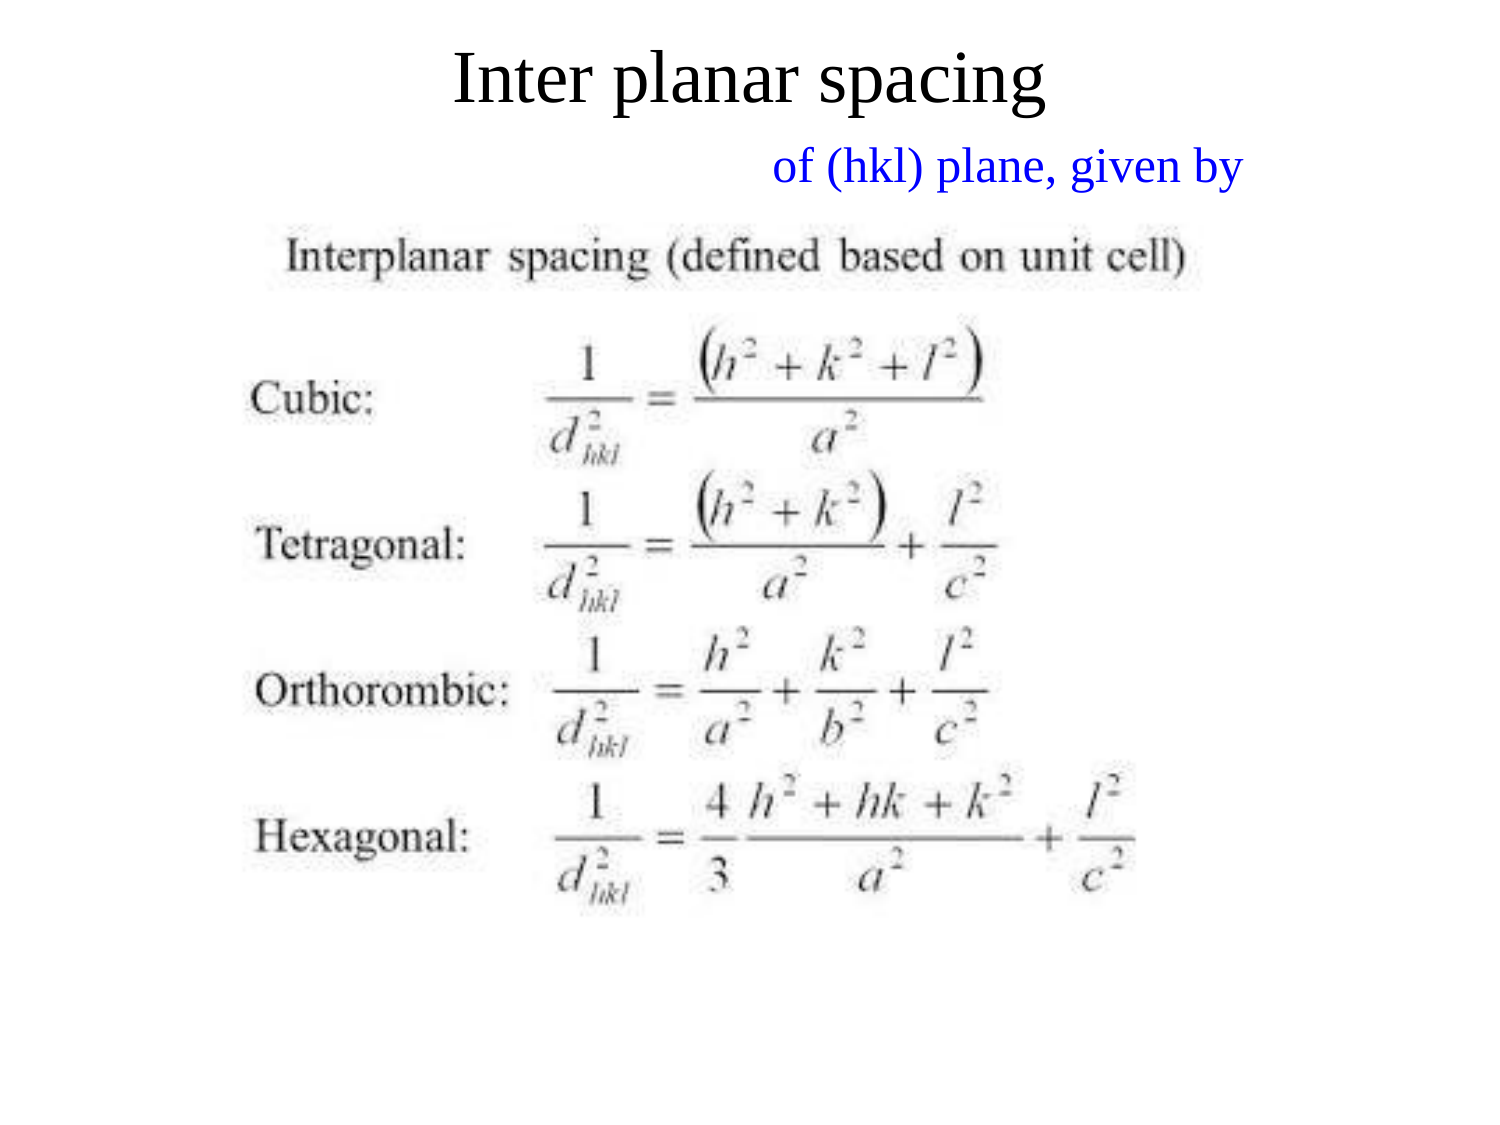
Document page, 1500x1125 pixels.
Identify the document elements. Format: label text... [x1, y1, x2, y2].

picture [131, 180, 1369, 1108]
title Inter planar spacing [74, 0, 1426, 150]
